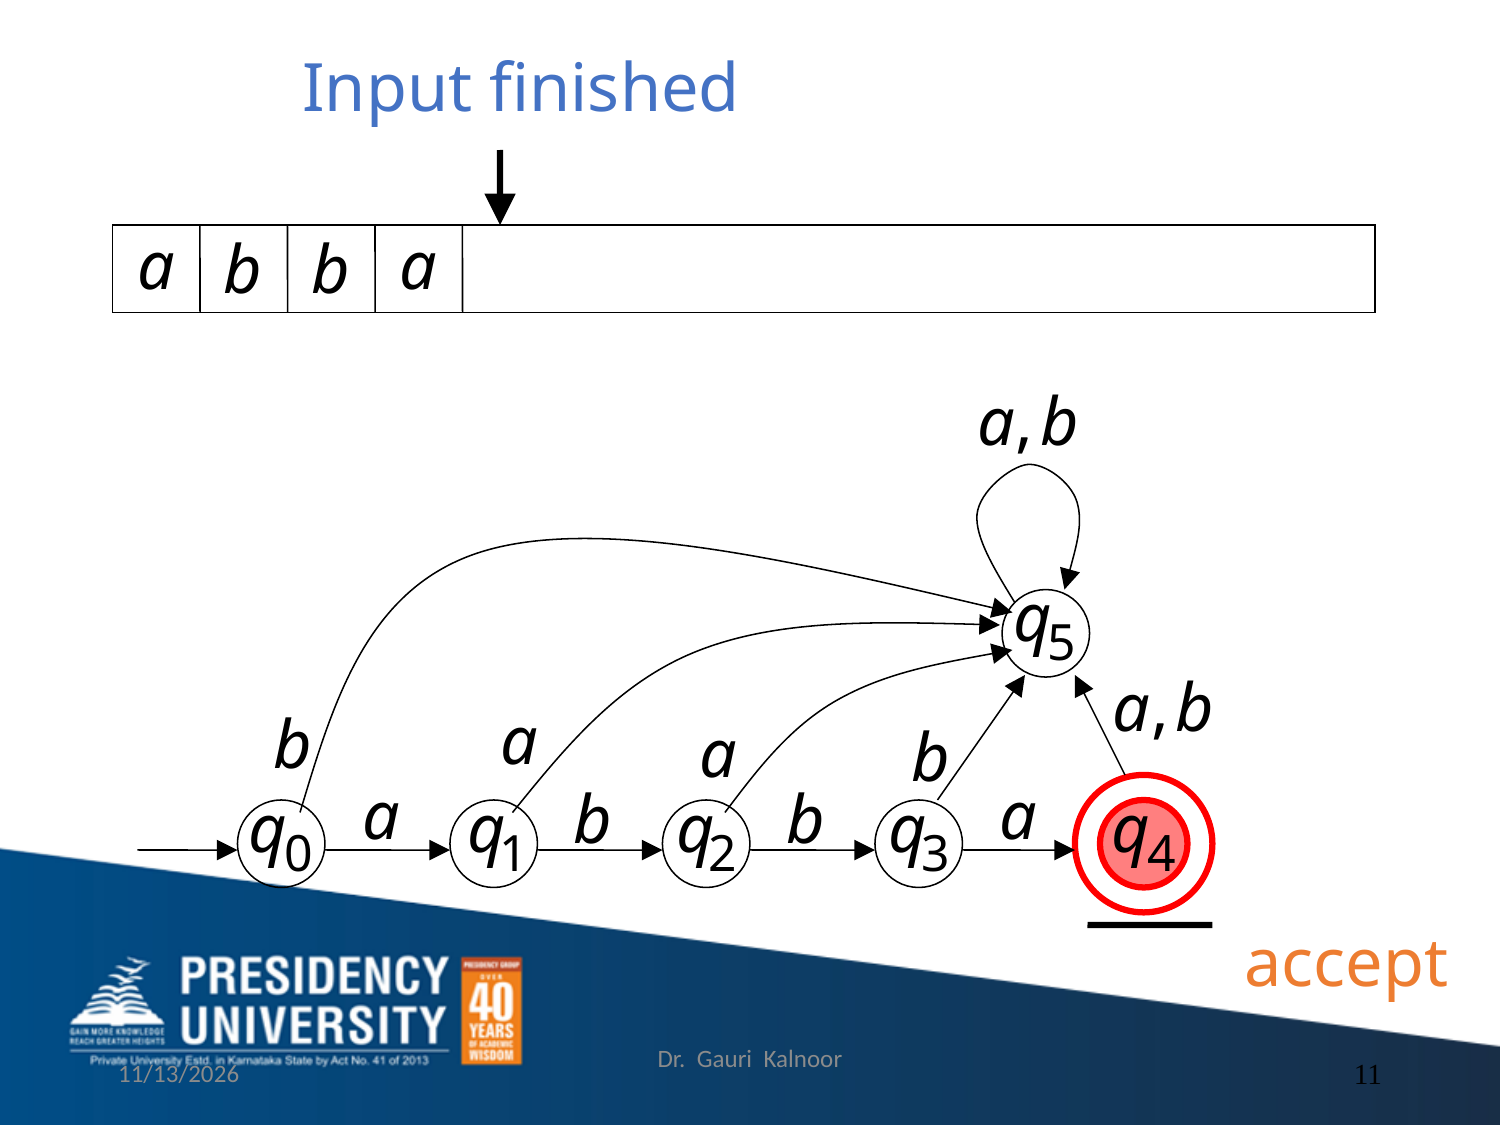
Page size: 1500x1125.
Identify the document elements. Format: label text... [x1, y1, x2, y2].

text_box [1002, 603, 1014, 664]
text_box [312, 237, 359, 300]
text_box [735, 643, 1013, 803]
text_box [874, 811, 889, 876]
text_box [523, 619, 1000, 808]
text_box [249, 799, 319, 878]
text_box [1074, 674, 1223, 775]
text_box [1112, 799, 1182, 878]
picture [325, 845, 429, 849]
picture [750, 845, 787, 849]
slide_number 11 [1059, 1042, 1397, 1103]
text_box [891, 878, 946, 888]
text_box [699, 737, 744, 784]
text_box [224, 237, 271, 300]
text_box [468, 799, 525, 878]
text_box [976, 464, 1080, 602]
picture [834, 845, 854, 849]
text_box [1081, 607, 1090, 660]
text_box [999, 799, 1044, 846]
text_box [537, 839, 663, 861]
picture [621, 845, 641, 849]
text_box [288, 224, 375, 313]
text_box [1017, 667, 1074, 678]
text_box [977, 389, 1088, 463]
text_box [962, 839, 1075, 861]
text_box [376, 224, 462, 313]
text_box [324, 839, 451, 861]
text_box [749, 839, 875, 861]
text_box [1074, 775, 1213, 913]
text_box [112, 224, 287, 313]
text_box [237, 814, 249, 874]
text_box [274, 712, 321, 775]
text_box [677, 799, 742, 878]
footer Dr. Gauri Kalnoor [496, 1042, 1004, 1103]
picture [963, 845, 1054, 849]
text_box [254, 878, 309, 888]
text_box [954, 817, 963, 870]
text_box [463, 224, 1375, 313]
text_box [449, 808, 521, 888]
text_box [525, 813, 538, 875]
text_box [662, 811, 677, 877]
picture [0, 845, 1500, 1125]
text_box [399, 249, 444, 296]
text_box [319, 821, 325, 866]
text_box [499, 724, 544, 771]
text_box [489, 149, 511, 225]
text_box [912, 724, 959, 788]
picture [538, 845, 574, 849]
text_box [959, 675, 1025, 770]
text_box [137, 839, 238, 861]
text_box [137, 249, 181, 296]
text_box Input finished [287, 37, 788, 133]
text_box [787, 787, 834, 850]
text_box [889, 799, 954, 878]
text_box [303, 538, 1013, 808]
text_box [574, 787, 621, 850]
text_box accept [1229, 912, 1464, 1008]
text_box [362, 799, 406, 846]
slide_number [103, 1042, 441, 1103]
text_box [679, 878, 734, 888]
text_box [1014, 589, 1081, 667]
text_box [742, 818, 750, 869]
